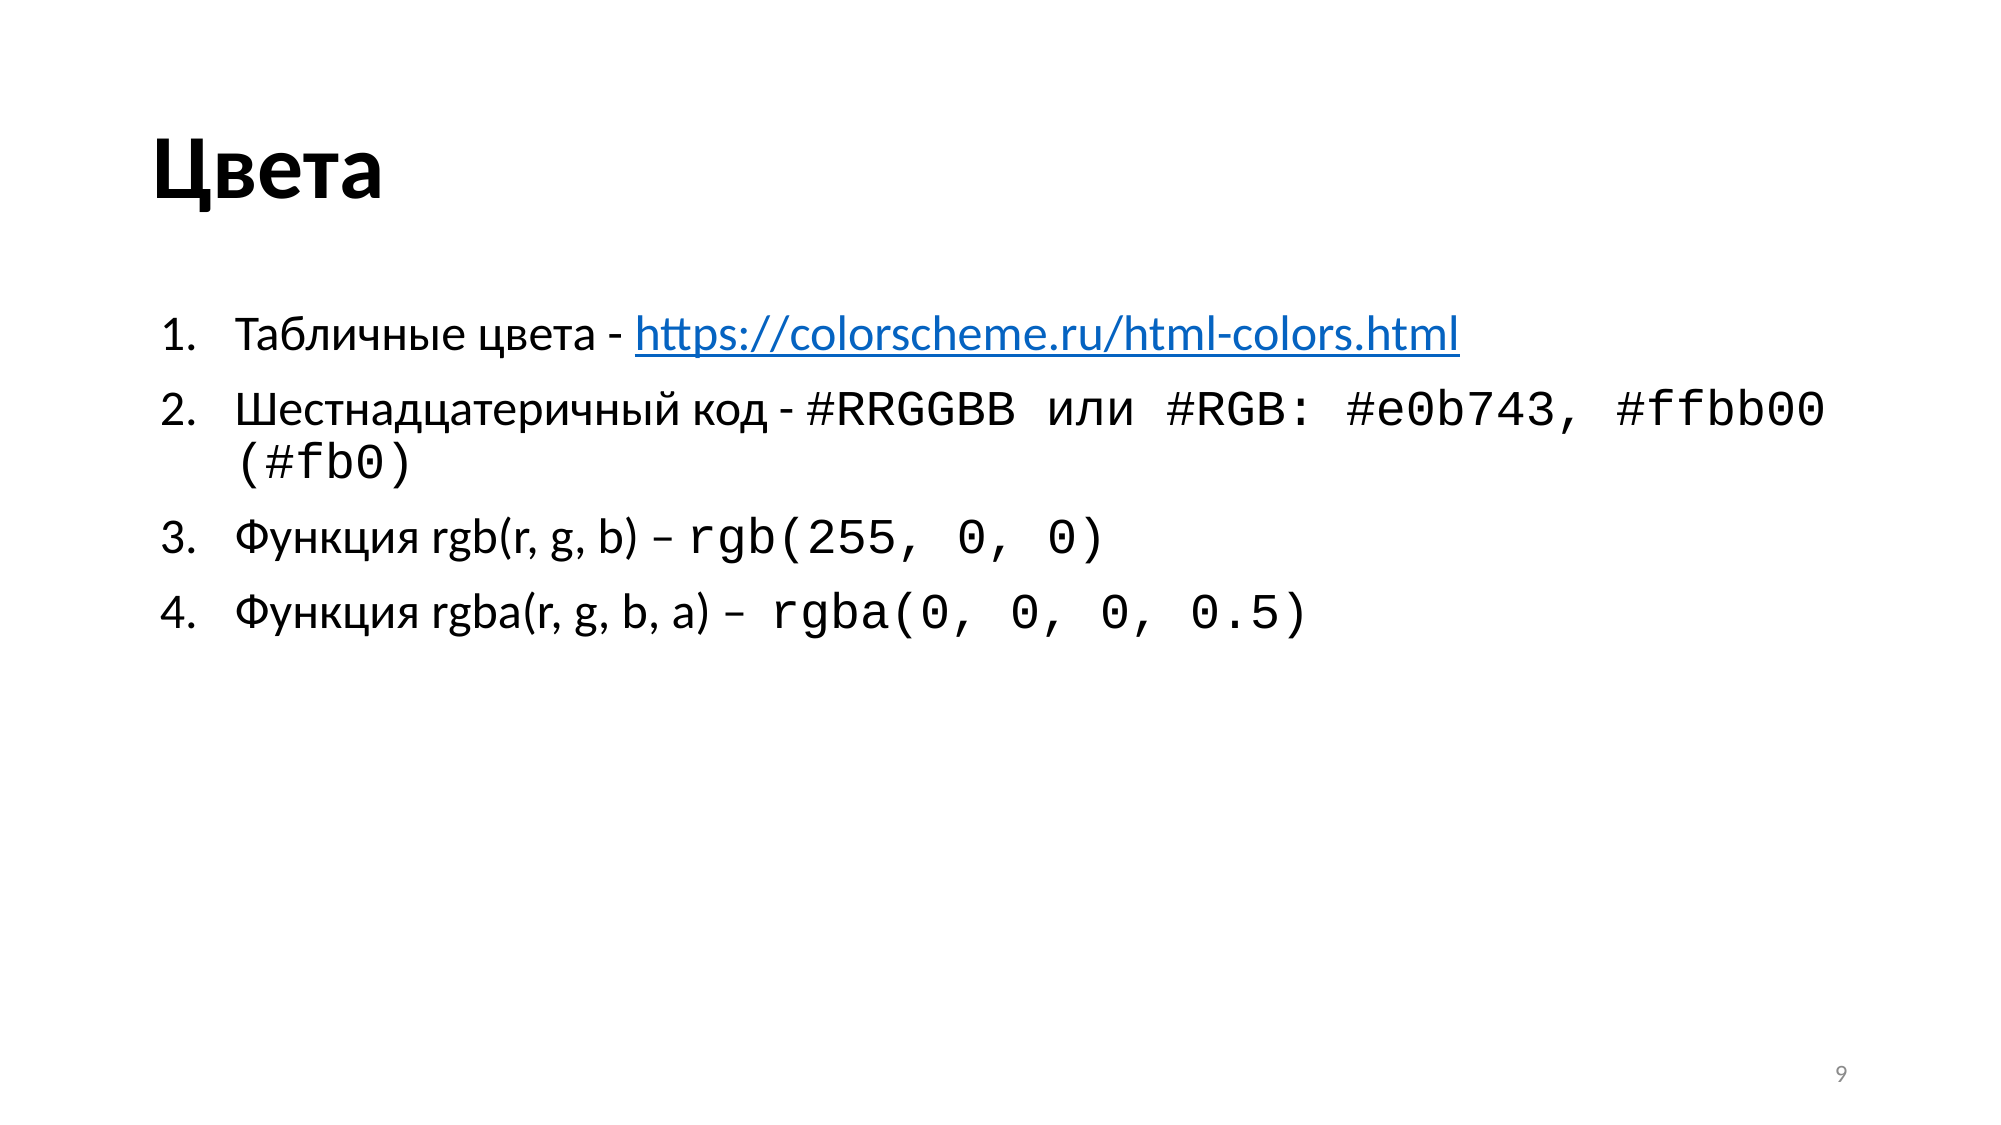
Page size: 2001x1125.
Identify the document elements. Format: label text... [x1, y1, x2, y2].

list Табличные цвета - https://colorscheme.ru/html-colors.html Шестнадцатеричный код - #RRGGBB или #RGB: #e0b743, #ffbb00 (#fb0) Функция rgb(r, g, b) – rgb(255, 0, 0) Функция rgba(r, g, b, a) – rgba(0, 0, 0, 0.5) [137, 299, 1863, 1014]
title Цвета [137, 59, 1863, 278]
slide_number 9 [1412, 1042, 1863, 1103]
